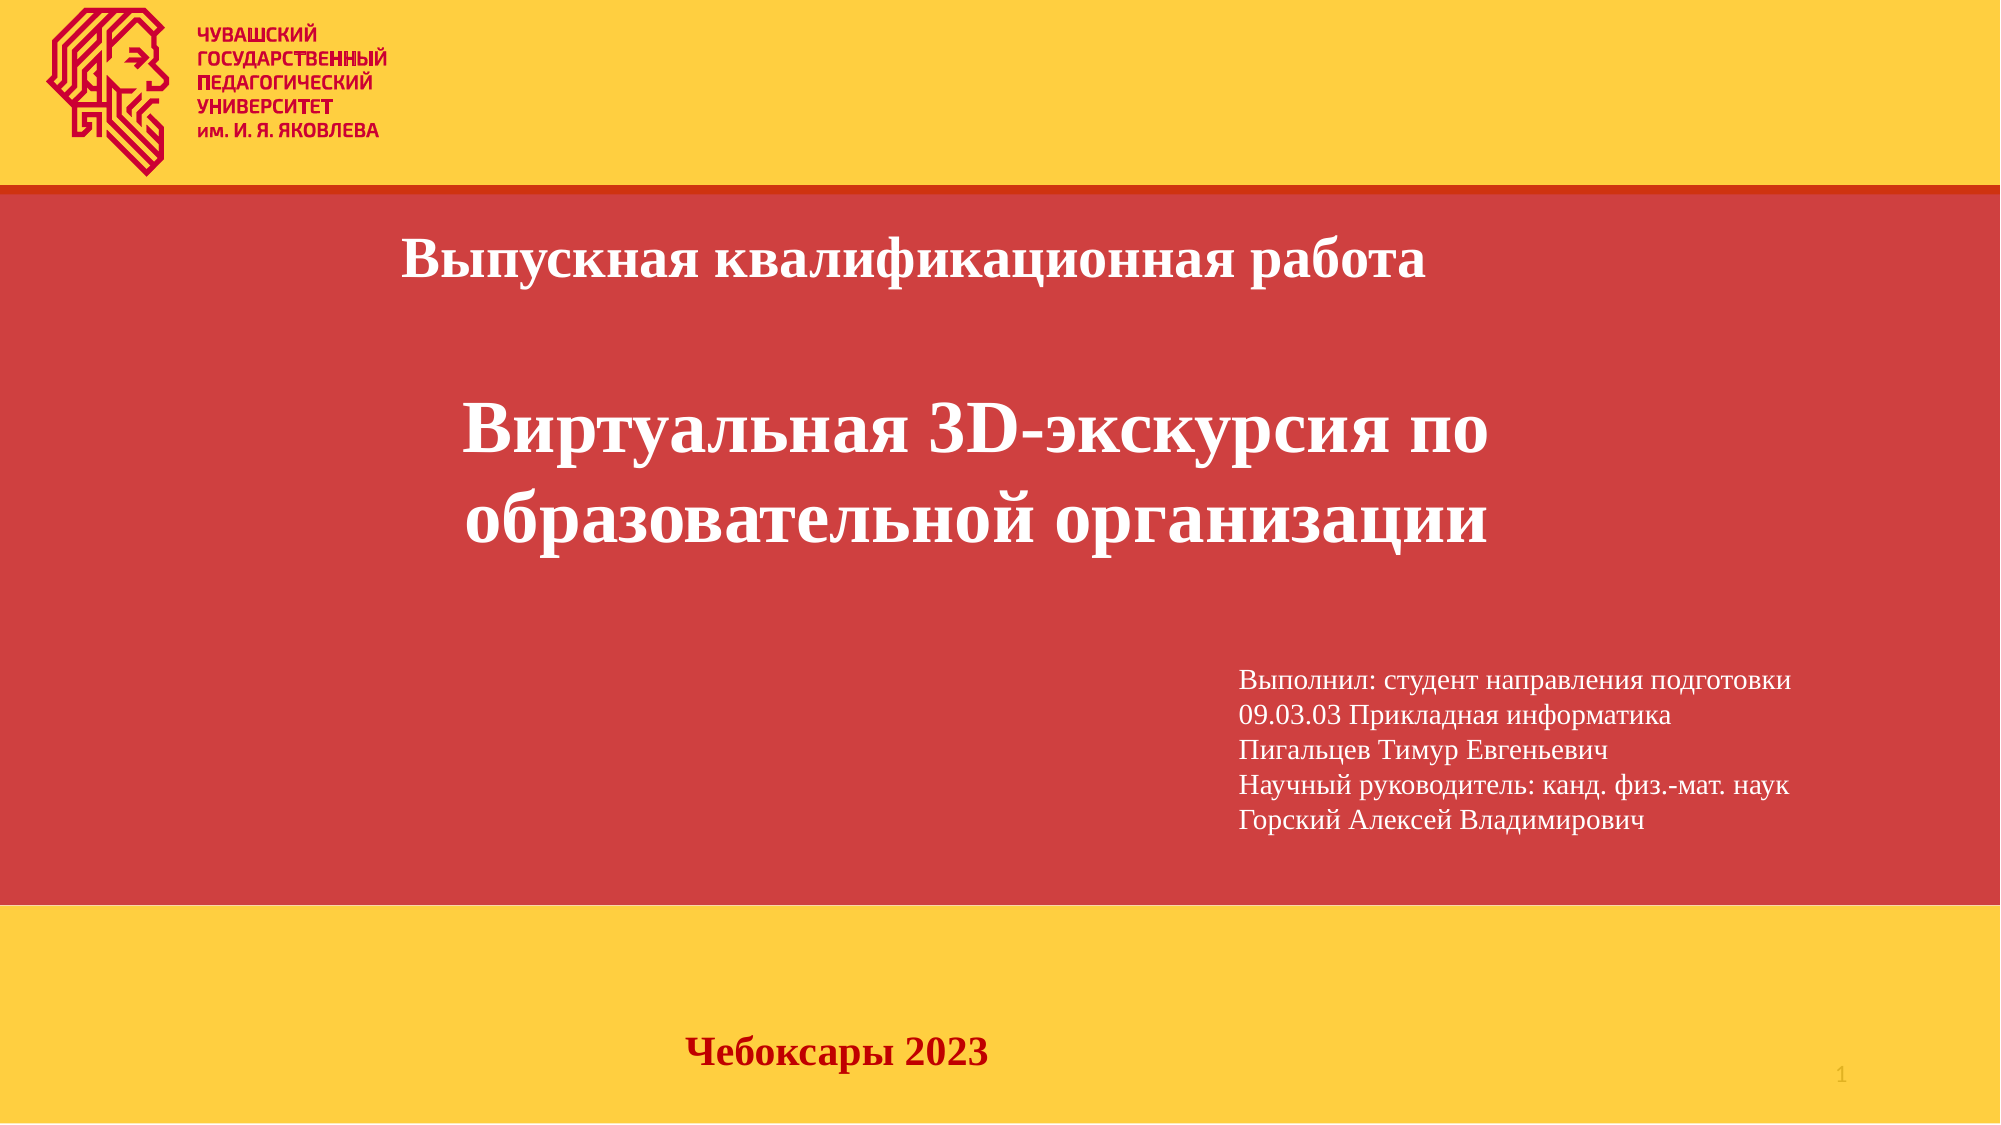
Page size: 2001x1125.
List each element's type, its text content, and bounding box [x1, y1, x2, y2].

text_box [0, 185, 2000, 906]
text_box [0, 906, 2000, 1124]
slide_number 1 [1412, 1042, 1863, 1103]
text_box Выполнил: студент направления подготовки 09.03.03 Прикладная информатика Пигальцев Тимур Евгеньевич Научный руководитель: канд. физ.-мат. наук Горский Алексей Владимирович [1223, 652, 1874, 843]
picture [45, 7, 388, 177]
text_box Выпускная квалификационная работа [387, 211, 1792, 297]
text_box Виртуальная 3D-экскурсия по образовательной организации [216, 369, 1738, 565]
text_box Чебоксары 2023 [670, 1016, 1023, 1081]
text_box [0, 0, 2000, 185]
